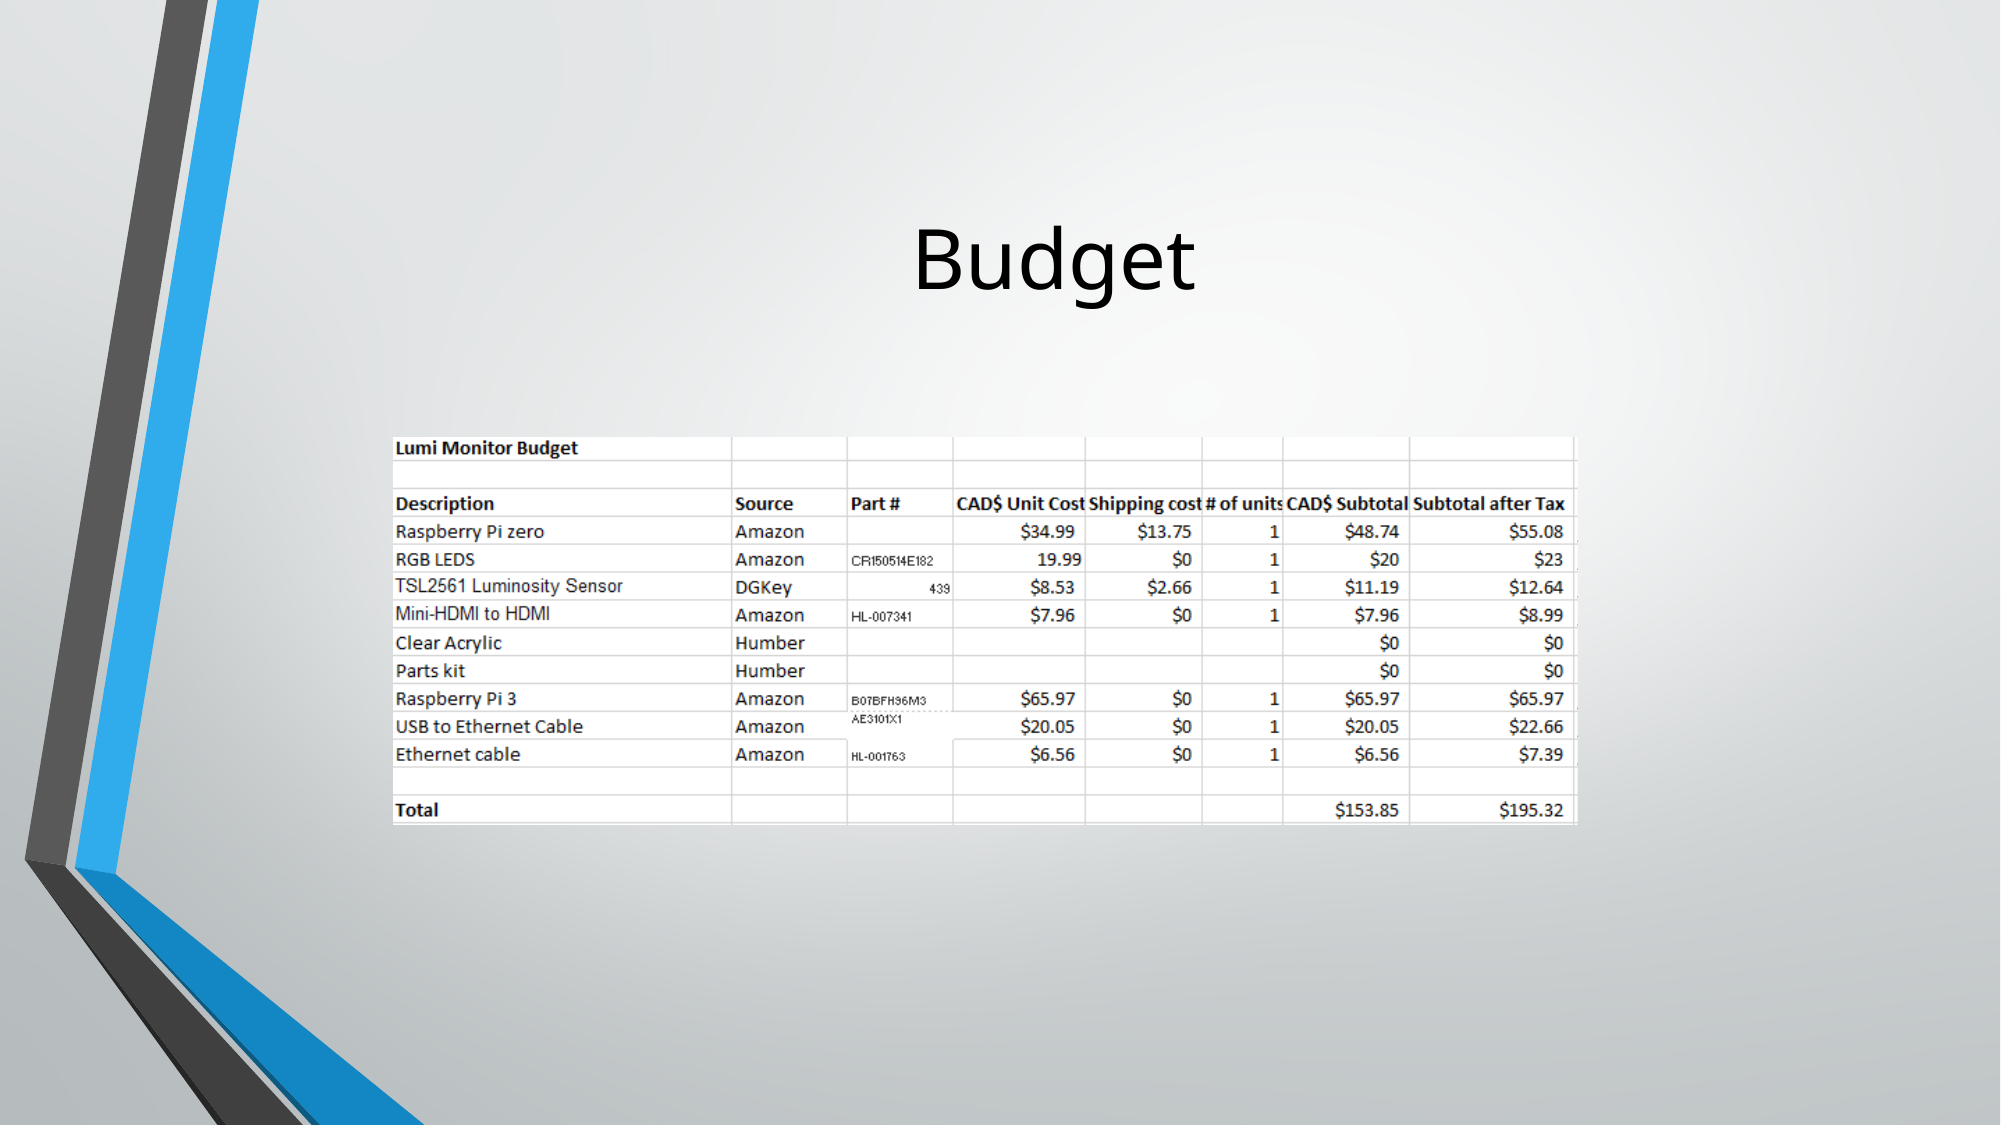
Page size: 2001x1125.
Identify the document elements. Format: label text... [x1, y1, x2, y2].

title Budget [243, 112, 1887, 400]
picture [392, 437, 1578, 826]
